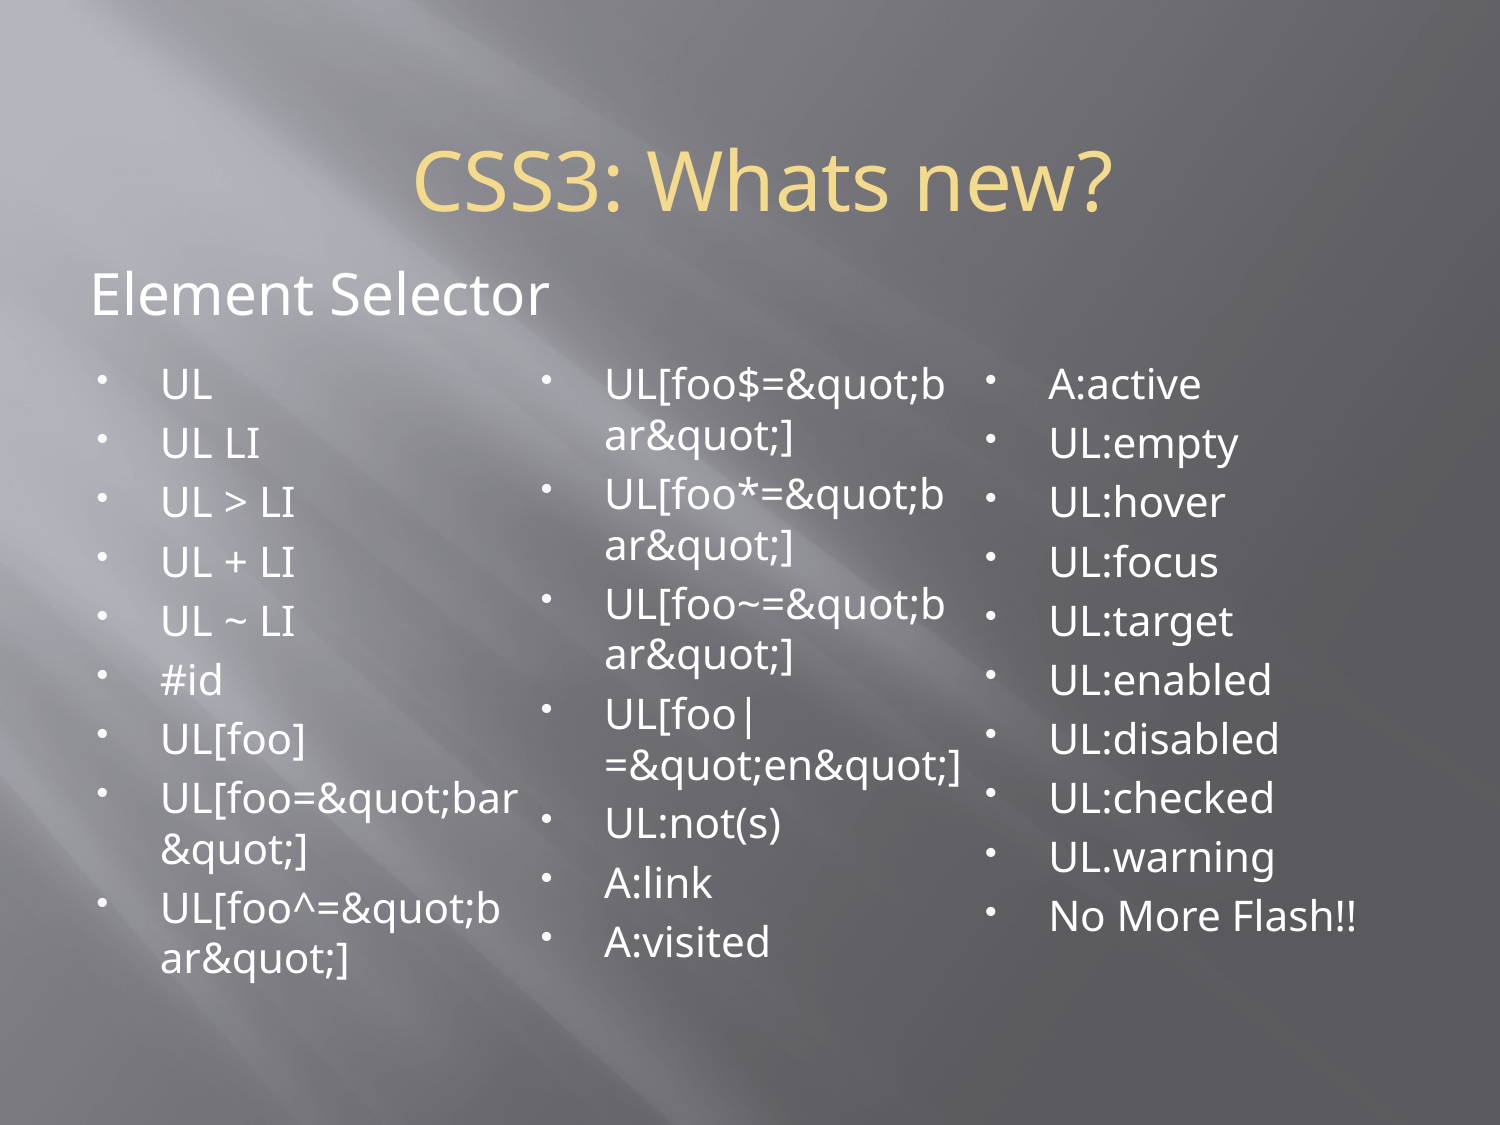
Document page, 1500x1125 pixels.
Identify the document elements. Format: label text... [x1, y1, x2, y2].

title CSS3: Whats new? [75, 44, 1450, 236]
list UL UL LI UL > LI UL + LI UL ~ LI #id UL[foo] UL[foo=&quot;bar&quot;] UL[foo^=&quot;bar&quot;] UL[foo$=&quot;bar&quot;] UL[foo*=&quot;bar&quot;] UL[foo~=&quot;bar&quot;] UL[foo|=&quot;en&quot;] UL:not(s) A:link A:visited A:active UL:empty UL:hover UL:focus UL:target UL:enabled UL:disabled UL:checked UL.warning No More Flash!! [62, 350, 1425, 1005]
list Element Selector [75, 249, 1400, 350]
